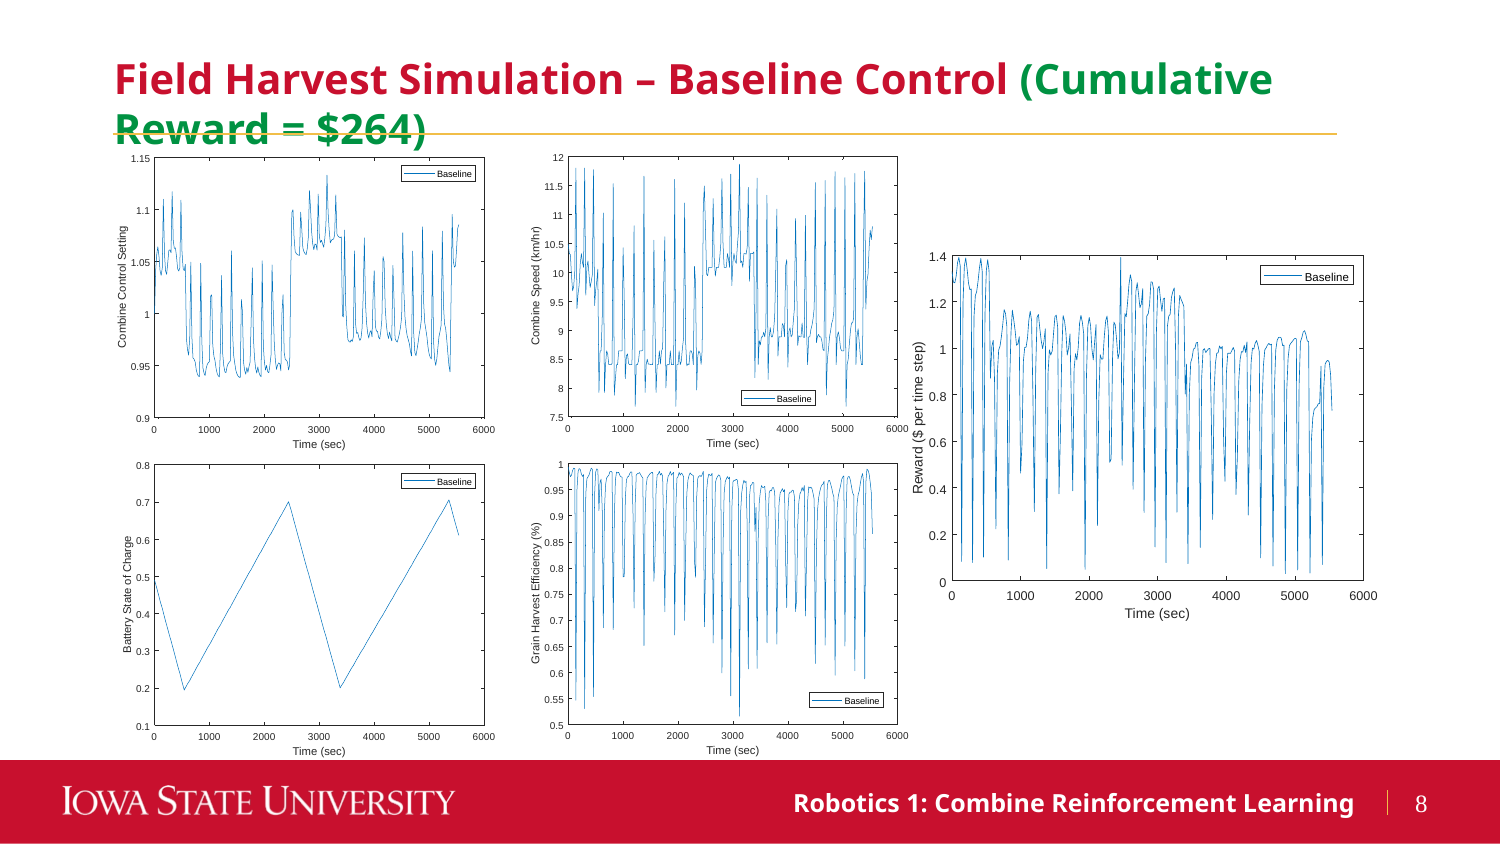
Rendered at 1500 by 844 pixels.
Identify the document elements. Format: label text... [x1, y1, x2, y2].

text_box Field Harvest Simulation – Baseline Control (Cumulative Reward = $264) [99, 45, 1388, 161]
picture [62, 785, 456, 818]
picture [98, 132, 1414, 760]
